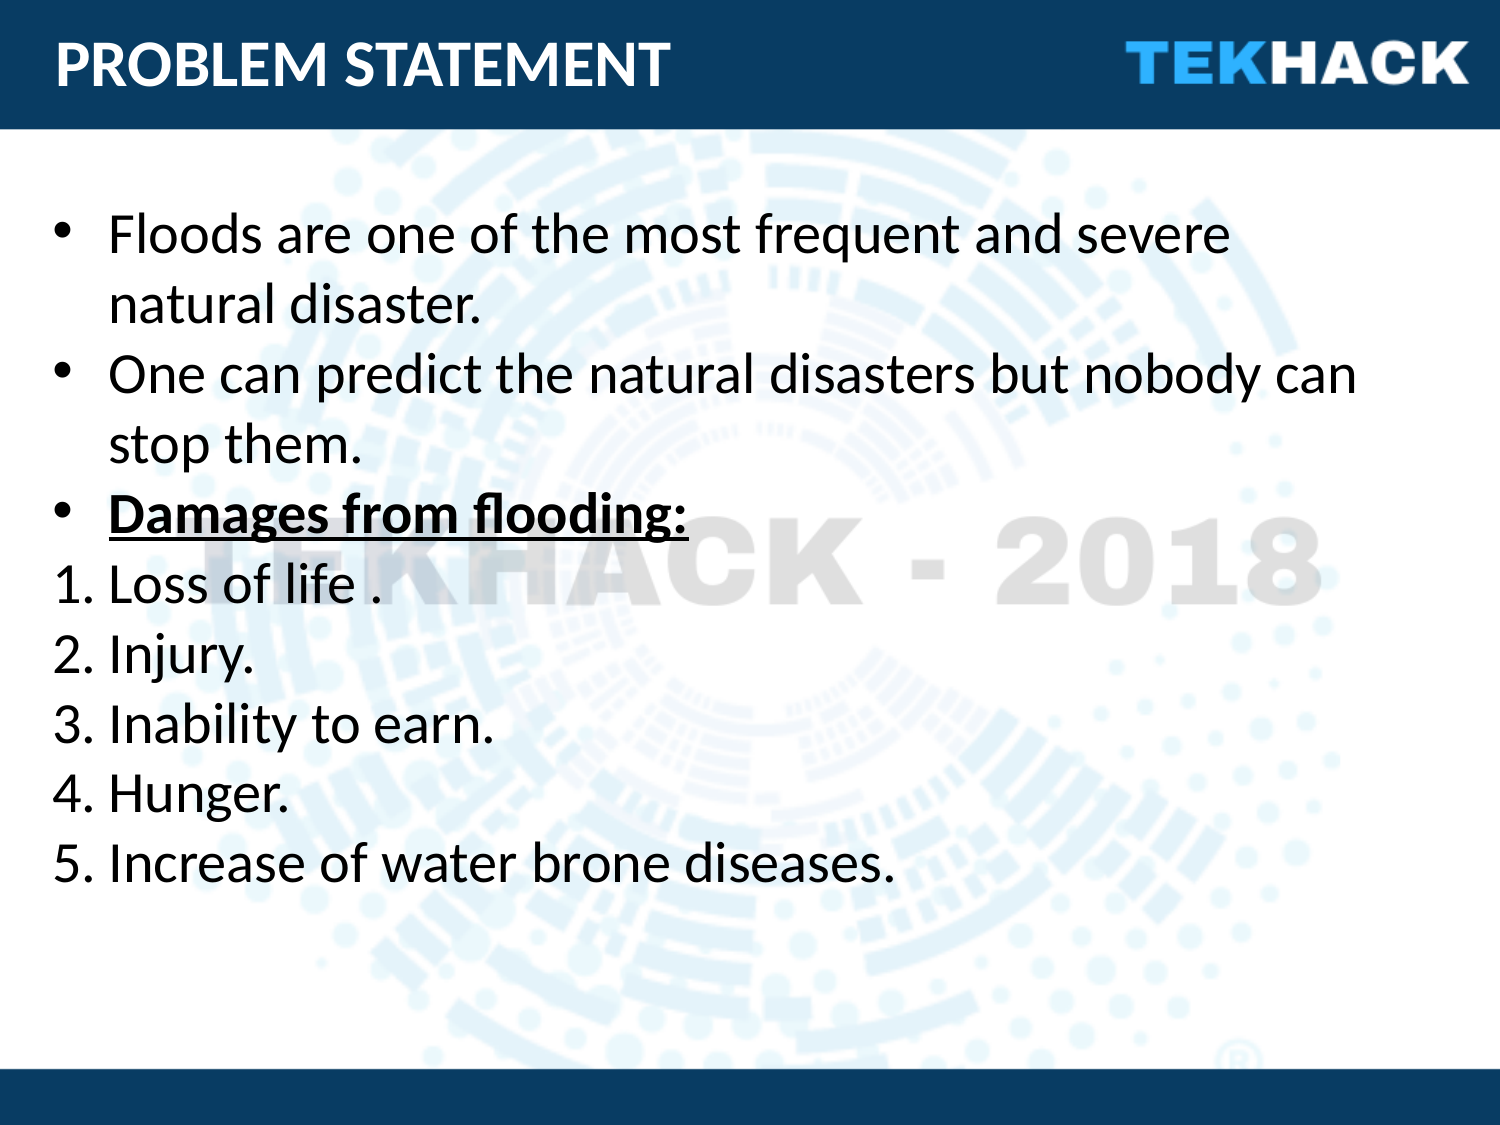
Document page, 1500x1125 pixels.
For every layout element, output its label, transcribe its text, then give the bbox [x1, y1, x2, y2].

text_box PROBLEM STATEMENT [40, 12, 687, 108]
picture [0, 0, 1500, 1125]
text_box Floods are one of the most frequent and severe natural disaster. One can predict the natural disasters but nobody can stop them. Damages from flooding: Loss of life . Injury. Inability to earn. Hunger. Increase of water brone diseases. [37, 187, 1425, 1125]
